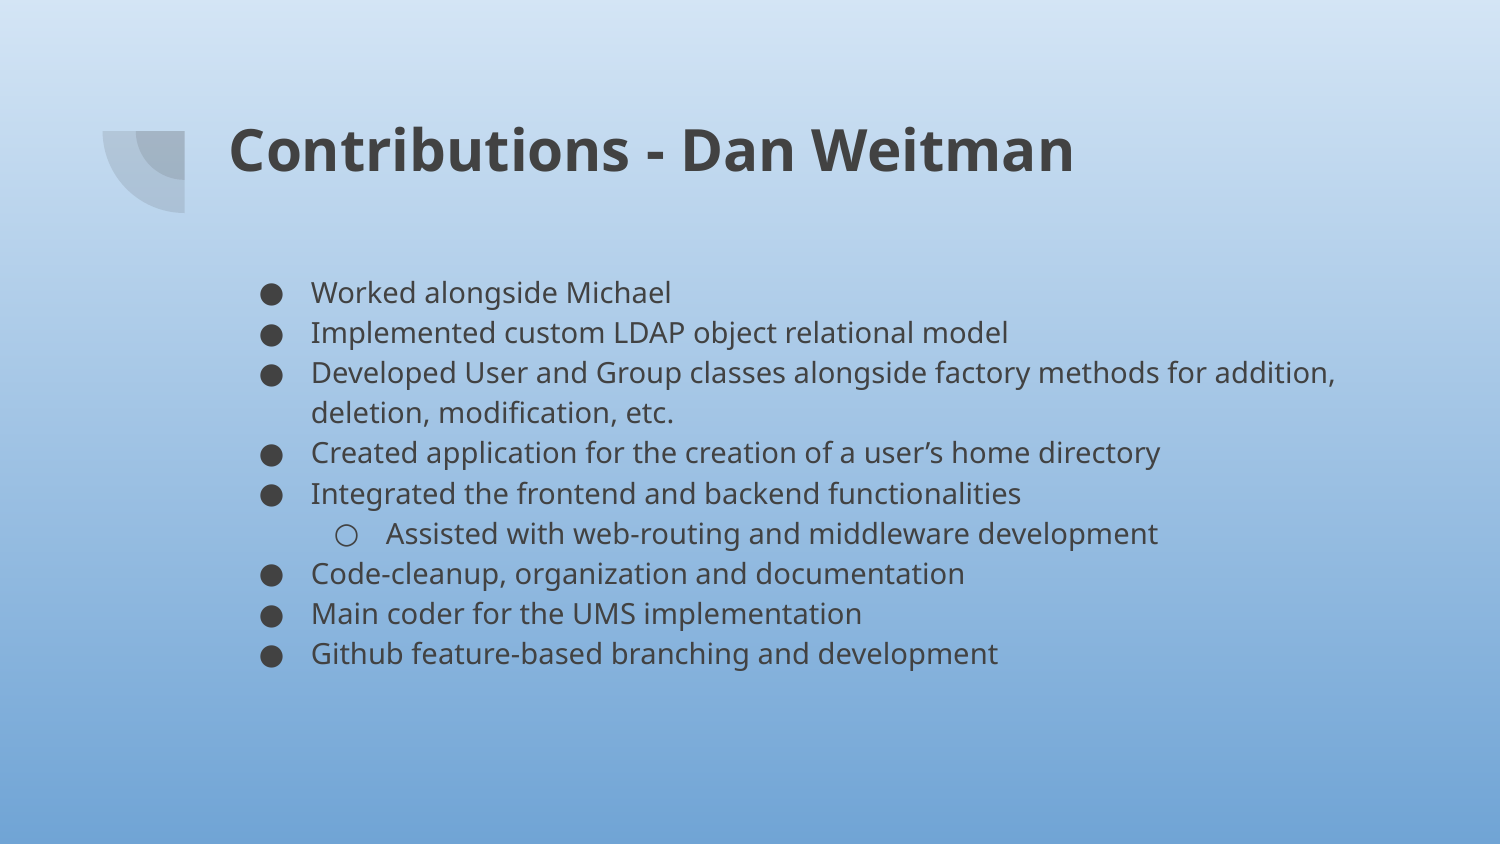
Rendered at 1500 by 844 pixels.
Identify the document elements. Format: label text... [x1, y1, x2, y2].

list Worked alongside Michael Implemented custom LDAP object relational model Developed User and Group classes alongside factory methods for addition, deletion, modification, etc. Created application for the creation of a user’s home directory Integrated the frontend and backend functionalities Assisted with web-routing and middleware development Code-cleanup, organization and documentation Main coder for the UMS implementation Github feature-based branching and development [220, 253, 1375, 749]
title Contributions - Dan Weitman [213, 98, 1368, 263]
